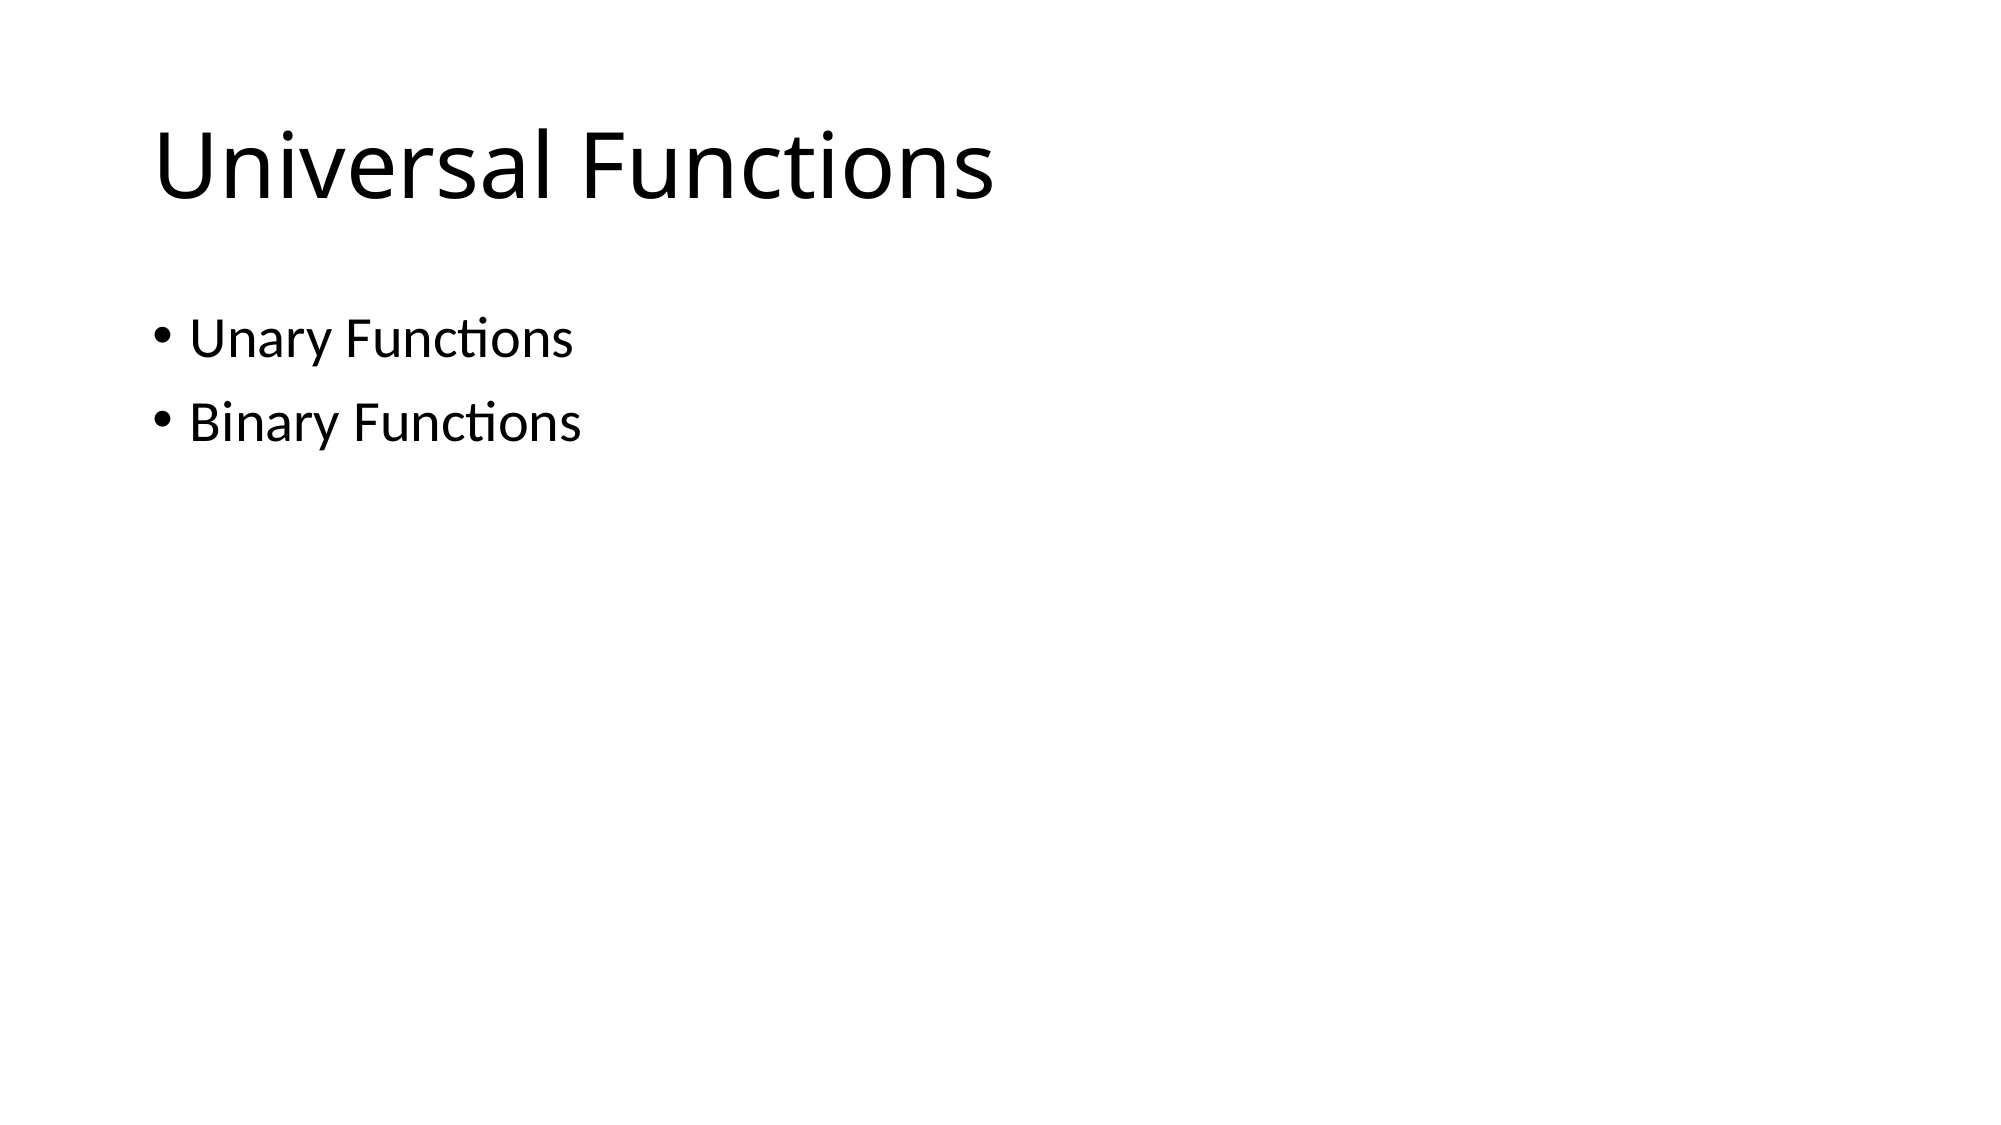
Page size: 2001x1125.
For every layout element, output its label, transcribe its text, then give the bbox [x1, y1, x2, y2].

title Universal Functions [137, 59, 1863, 278]
list Unary Functions Binary Functions [137, 299, 1863, 1014]
